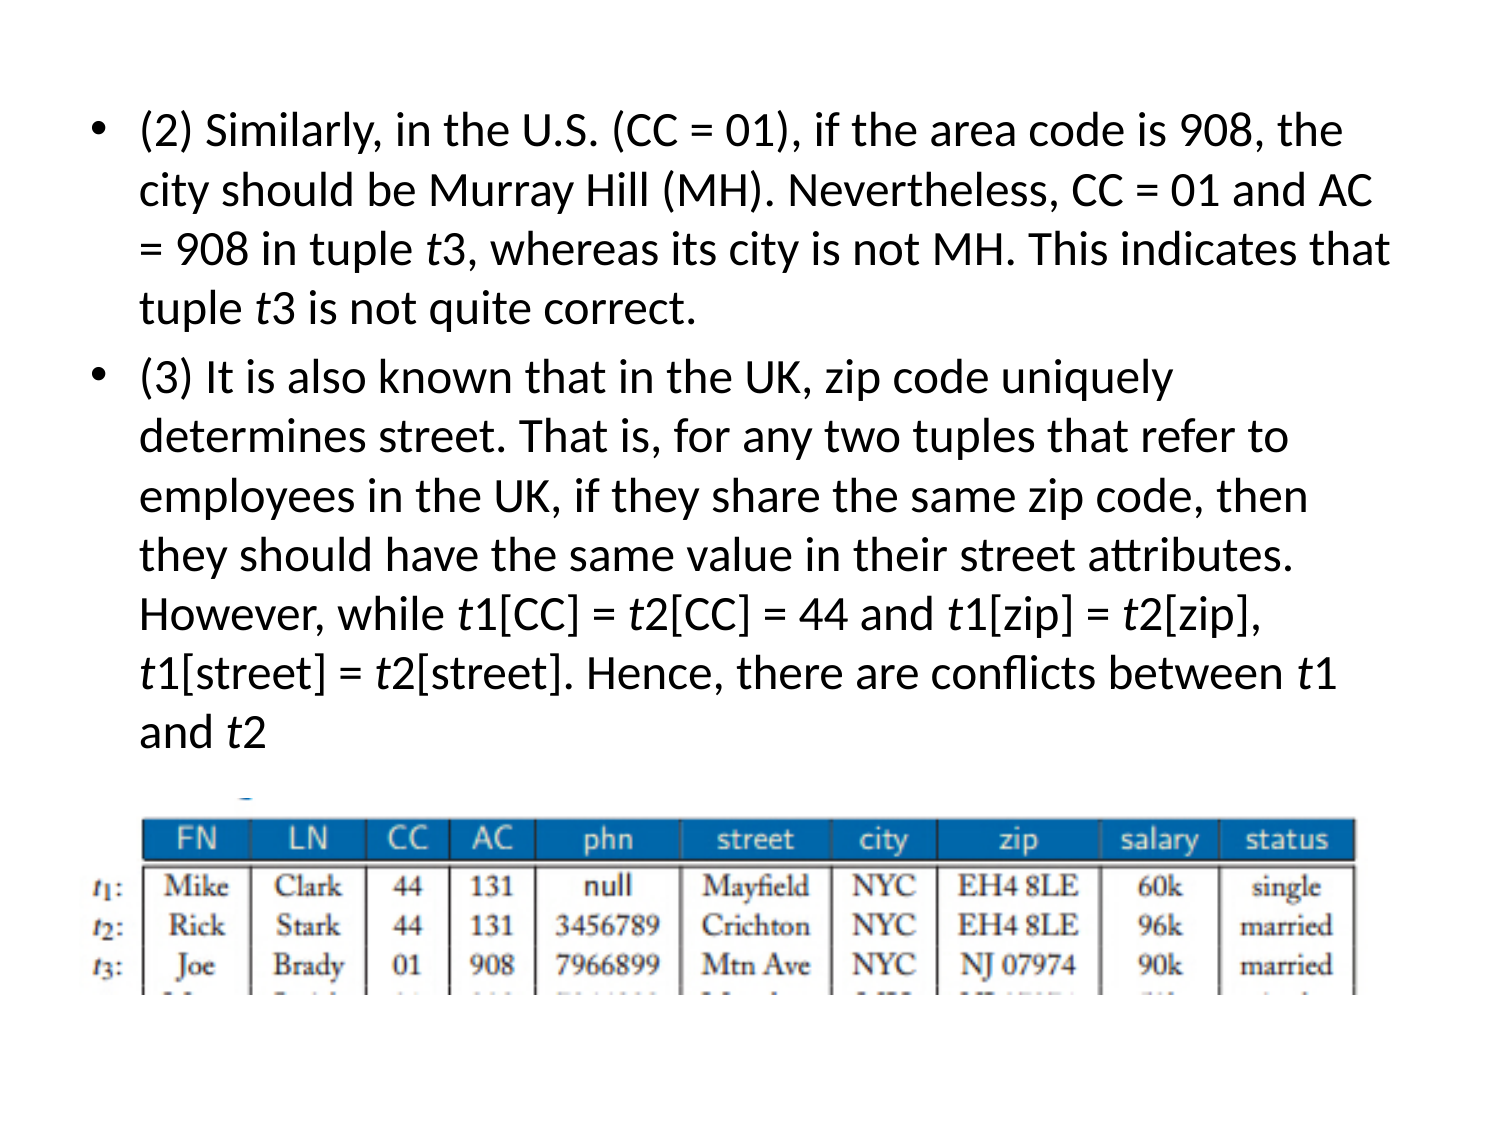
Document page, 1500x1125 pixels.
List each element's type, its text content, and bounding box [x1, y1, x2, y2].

list (2) Similarly, in the U.S. (CC = 01), if the area code is 908, the city should be Murray Hill (MH). Nevertheless, CC = 01 and AC = 908 in tuple t3, whereas its city is not MH. This indicates that tuple t3 is not quite correct. (3) It is also known that in the UK, zip code uniquely determines street. That is, for any two tuples that refer to employees in the UK, if they share the same zip code, then they should have the same value in their street attributes. However, while t1[CC] = t2[CC] = 44 and t1[zip] = t2[zip], t1[street] = t2[street]. Hence, there are conflicts between t1 and t2 [75, 90, 1425, 1005]
picture [79, 798, 1368, 995]
